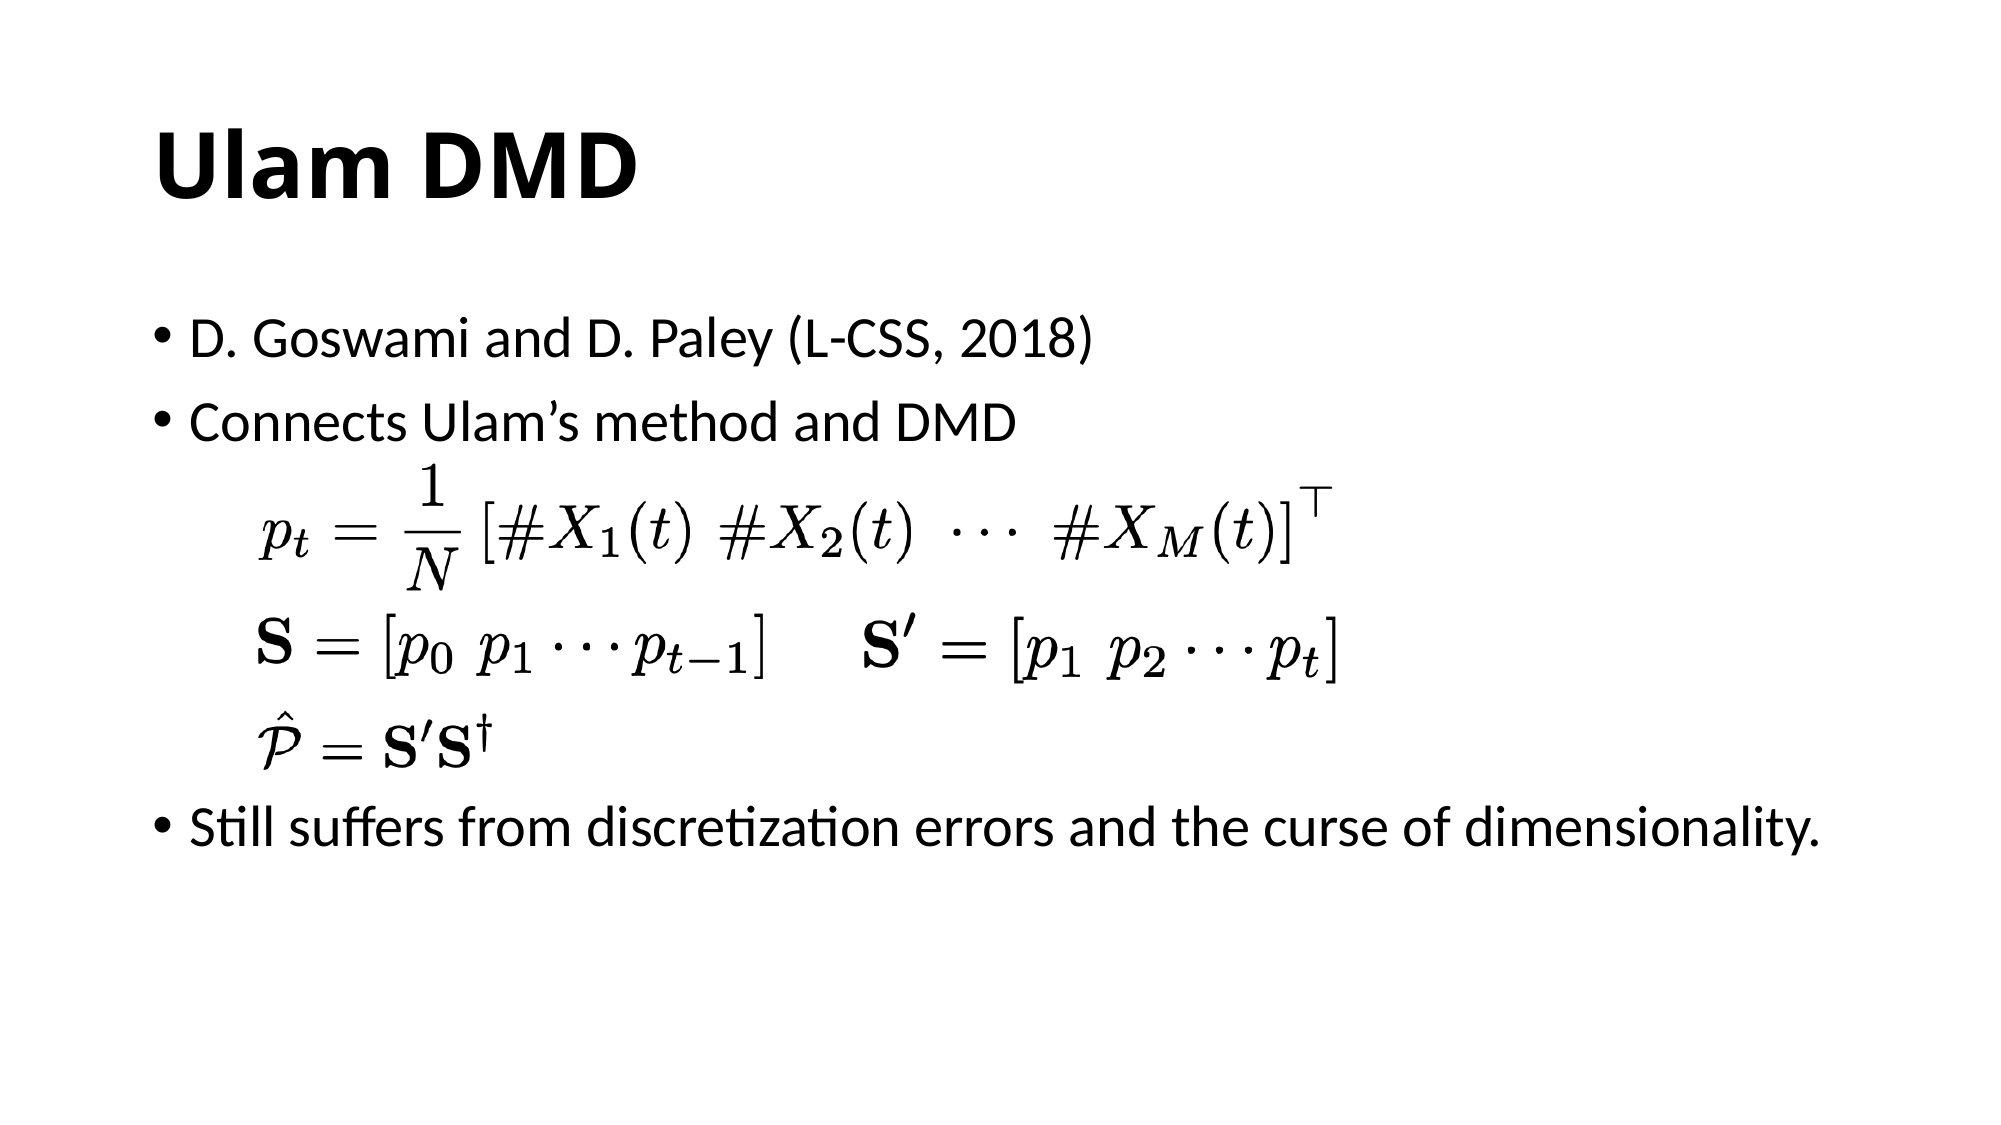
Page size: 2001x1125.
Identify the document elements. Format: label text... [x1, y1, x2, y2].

title Ulam DMD [137, 59, 1863, 278]
picture [258, 463, 1333, 591]
list D. Goswami and D. Paley (L-CSS, 2018) Connects Ulam’s method and DMD Still suffers from discretization errors and the curse of dimensionality. [137, 299, 1863, 1014]
picture [258, 709, 492, 770]
picture [864, 612, 1336, 684]
picture [258, 612, 763, 679]
